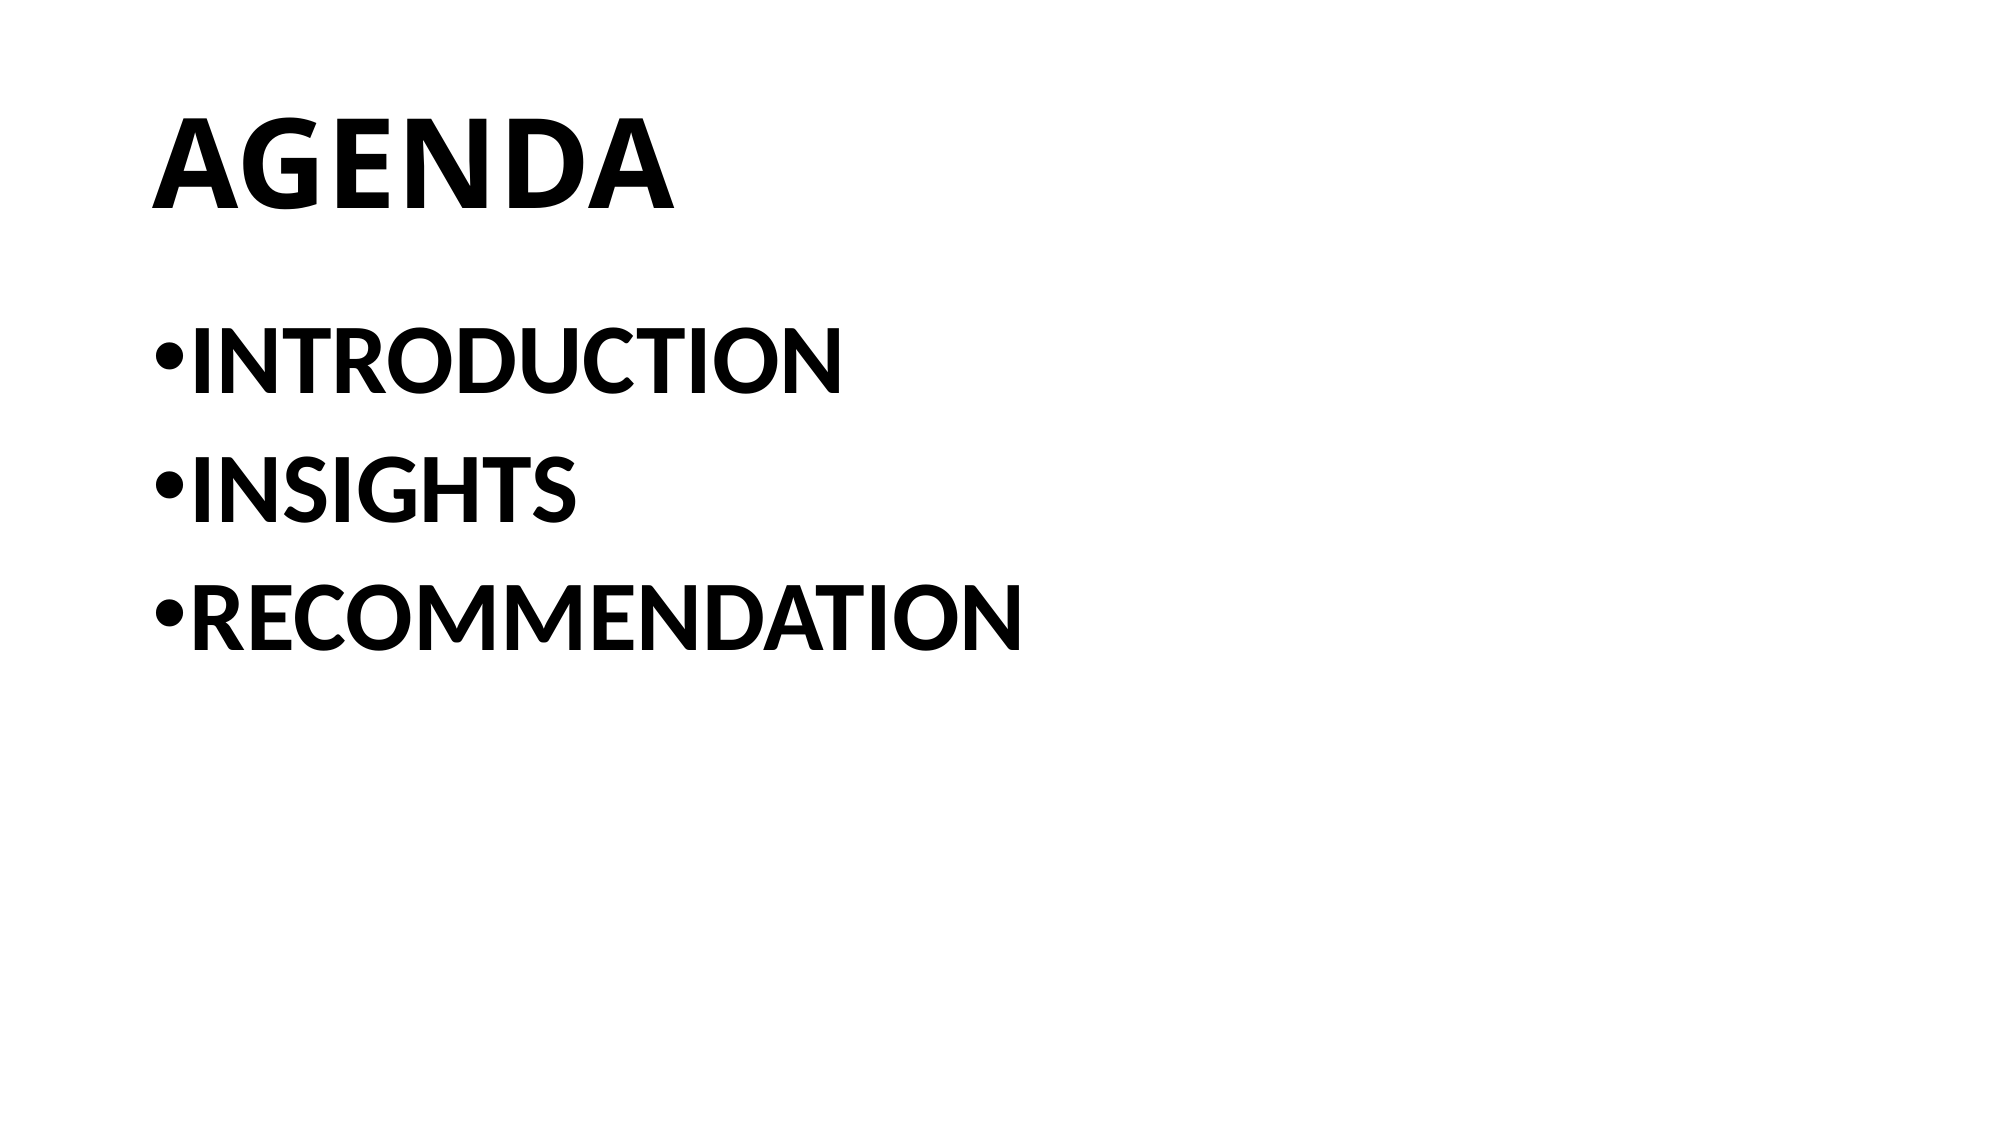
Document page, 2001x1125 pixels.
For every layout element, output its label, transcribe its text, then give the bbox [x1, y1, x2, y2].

title AGENDA [137, 59, 1863, 278]
list INTRODUCTION INSIGHTS RECOMMENDATION [137, 299, 1863, 1014]
